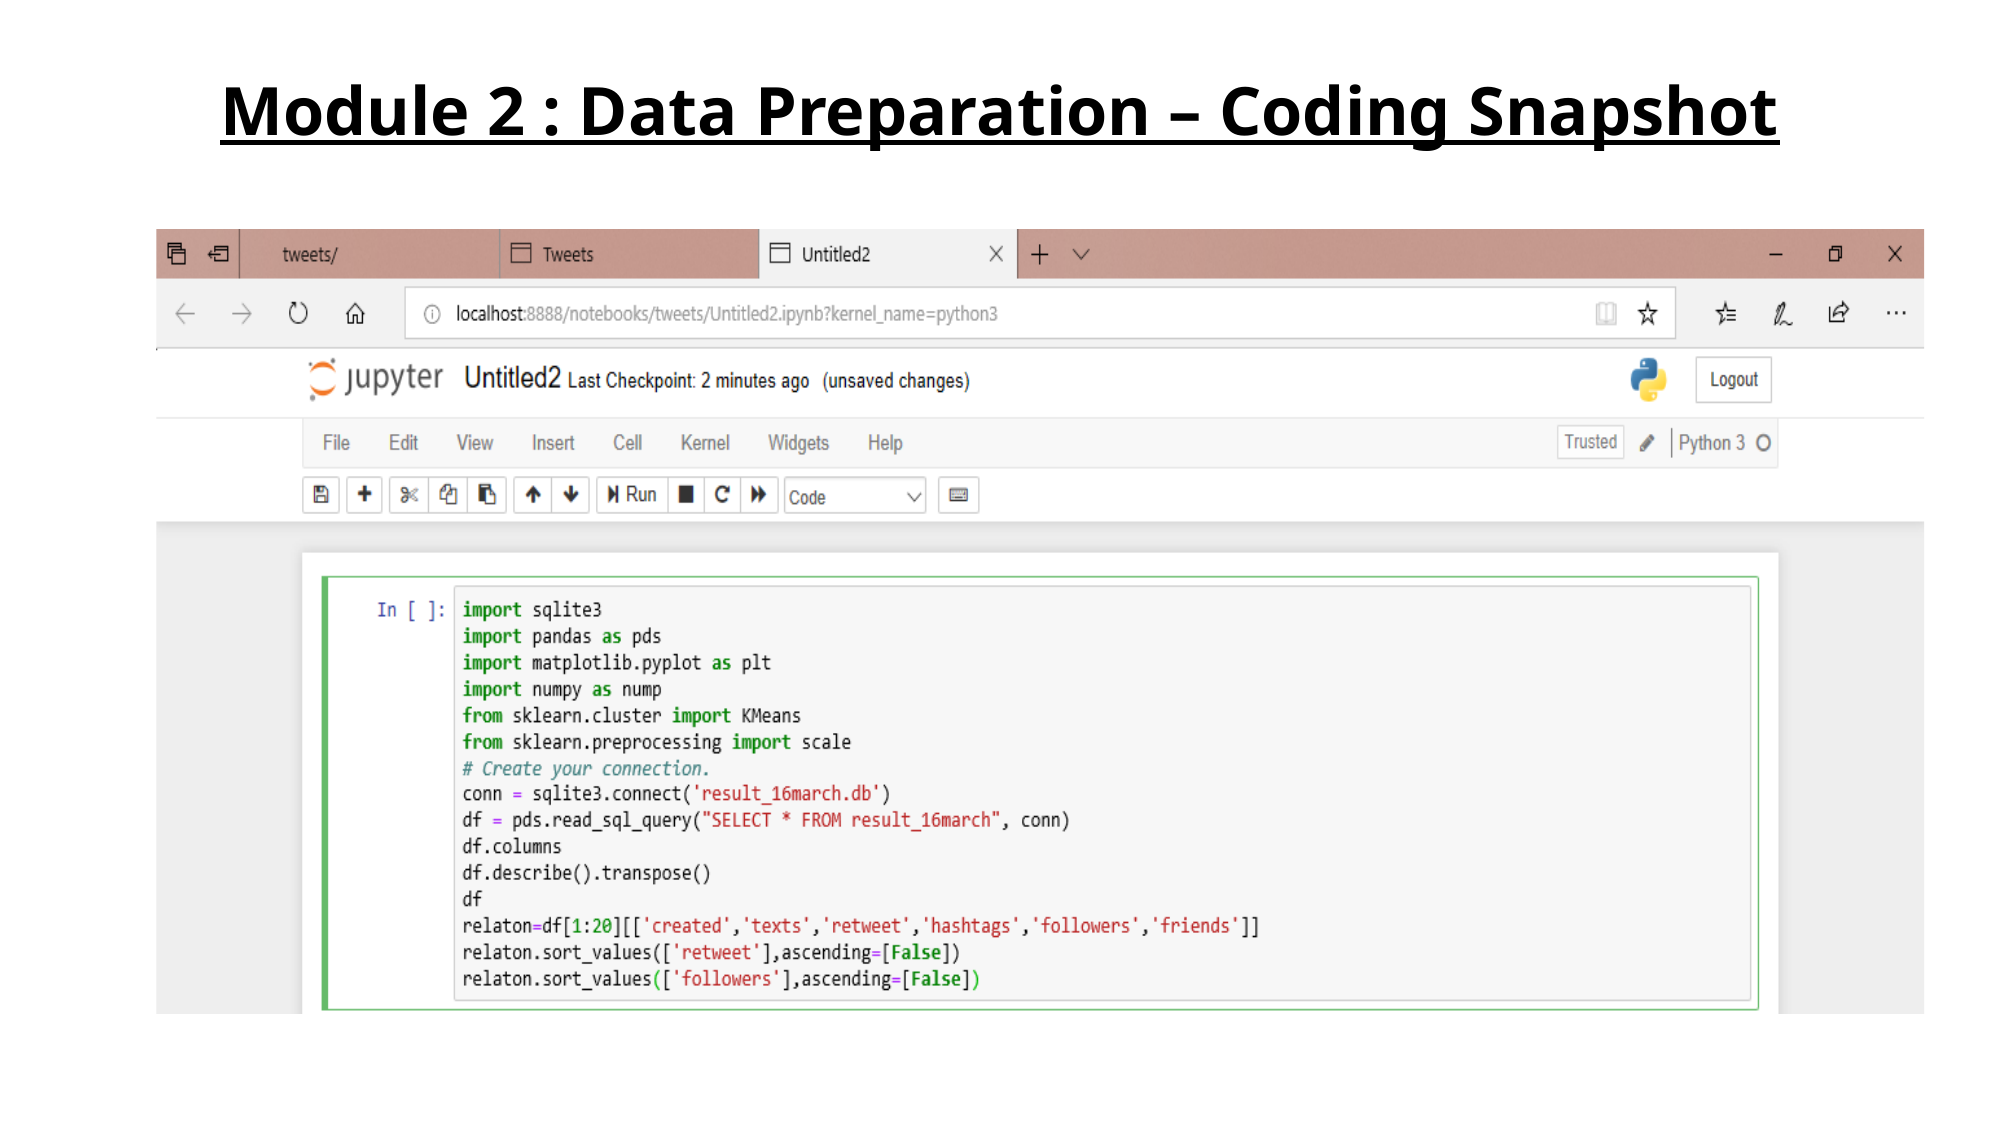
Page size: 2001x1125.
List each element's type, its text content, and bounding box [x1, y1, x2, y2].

title Module 2 : Data Preparation – Coding Snapshot [137, 59, 1863, 168]
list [156, 229, 1925, 1014]
